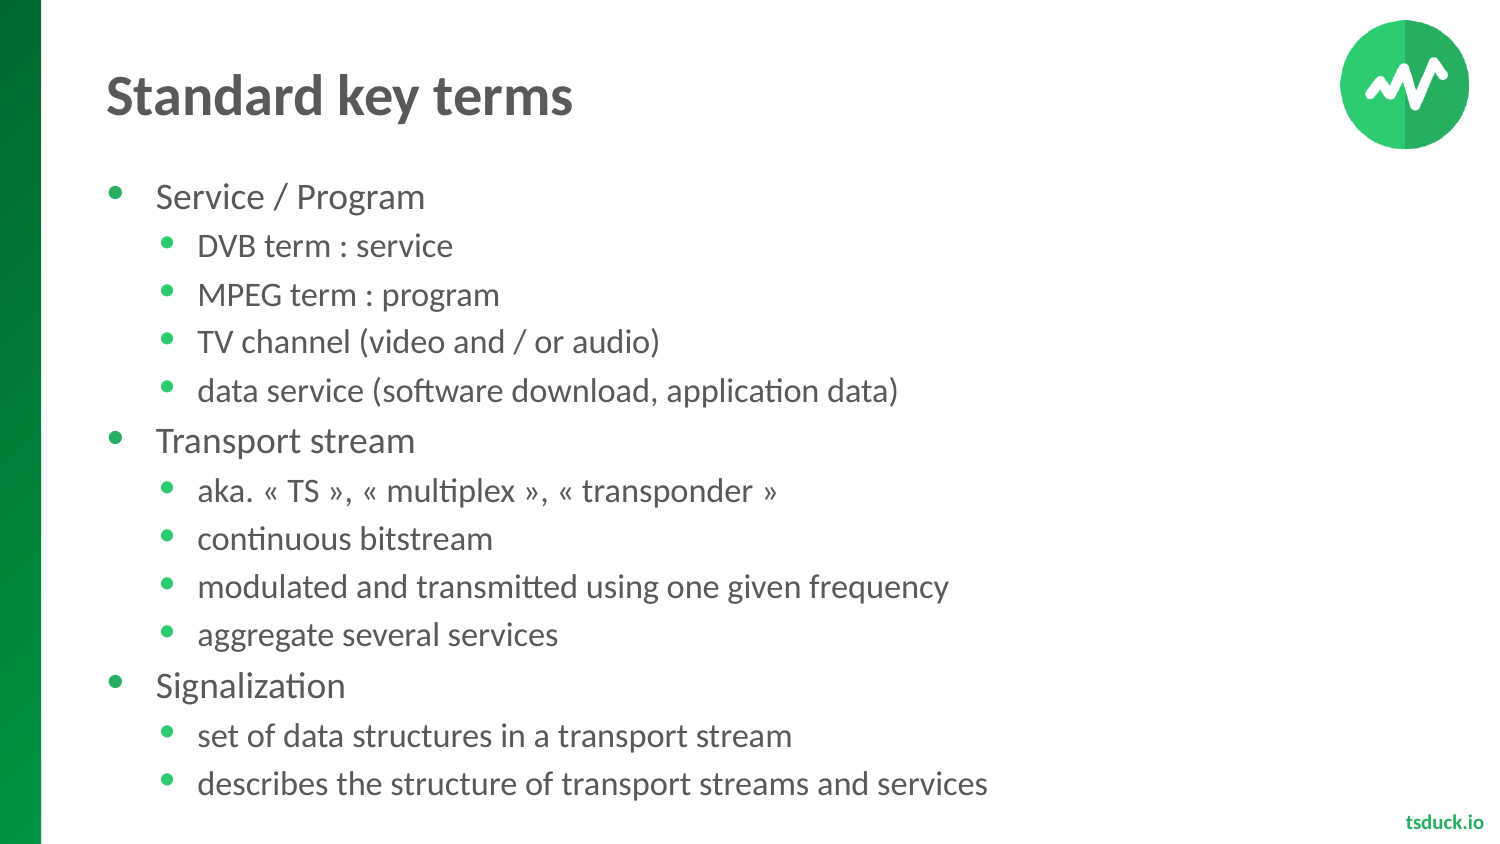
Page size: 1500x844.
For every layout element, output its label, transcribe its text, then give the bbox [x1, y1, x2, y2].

title Standard key terms [91, 38, 1333, 146]
list Service / Program DVB term : service MPEG term : program TV channel (video and / or audio) data service (software download, application data) Transport stream aka. « TS », « multiplex », « transponder » continuous bitstream modulated and transmitted using one given frequency aggregate several services Signalization set of data structures in a transport stream describes the structure of transport streams and services [91, 164, 1454, 812]
picture [1340, 20, 1469, 149]
